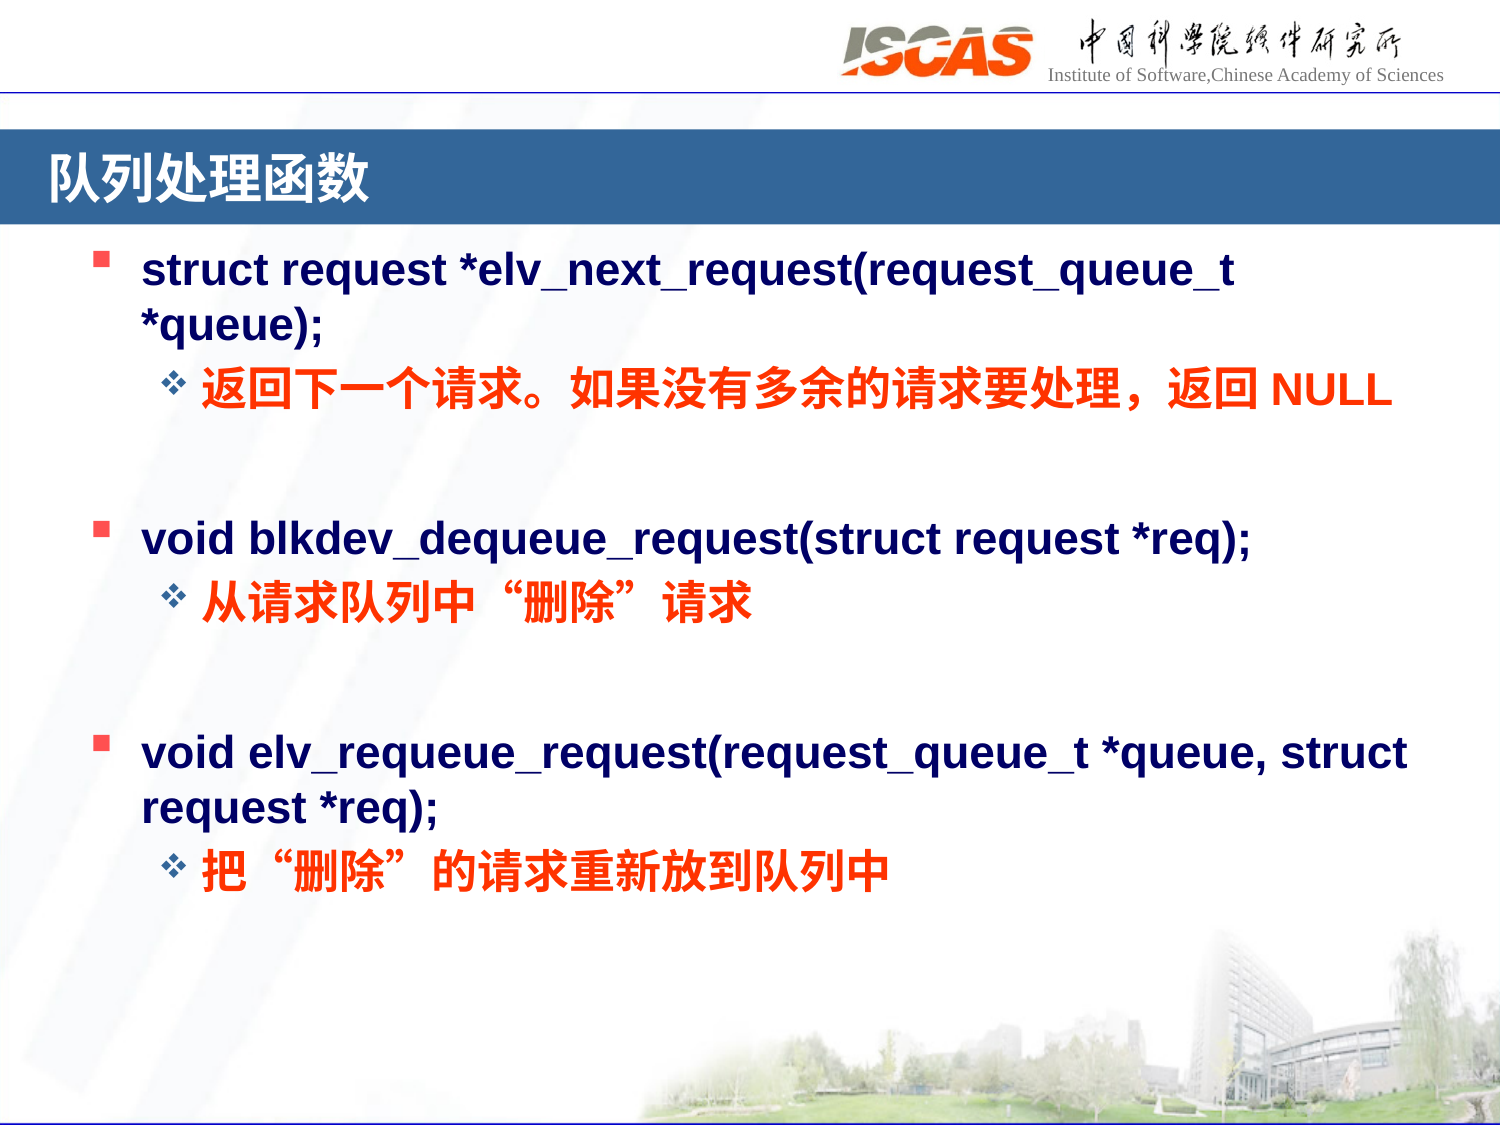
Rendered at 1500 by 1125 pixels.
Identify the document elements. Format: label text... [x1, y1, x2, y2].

picture [0, 225, 1500, 1125]
picture [1077, 15, 1402, 71]
list struct request *elv_next_request(request_queue_t *queue); 返回下一个请求。如果没有多余的请求要处理，返回NULL void blkdev_dequeue_request(struct request *req); 从请求队列中“删除”请求 void elv_requeue_request(request_queue_t *queue, struct request *req); 把“删除”的请求重新放到队列中 [73, 231, 1427, 988]
picture [0, 92, 1500, 129]
title 队列处理函数 [0, 129, 1500, 225]
picture [837, 18, 1045, 87]
